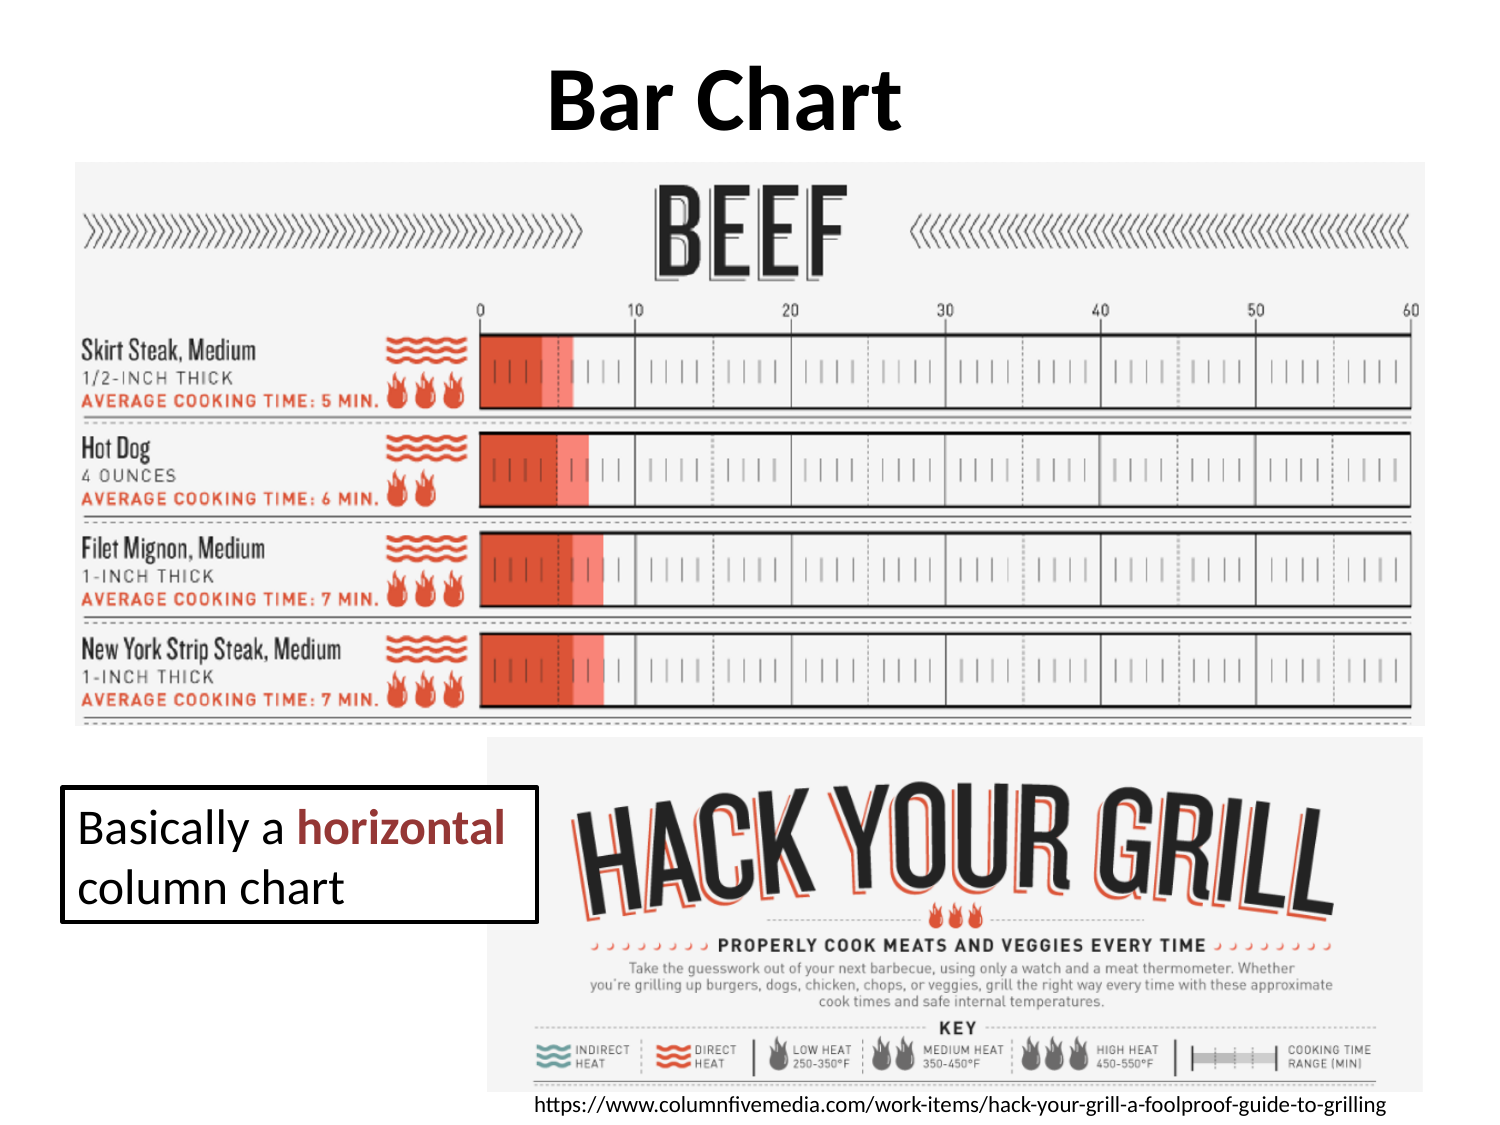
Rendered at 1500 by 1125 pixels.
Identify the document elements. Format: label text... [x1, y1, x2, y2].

text_box Basically a horizontal column chart [60, 785, 482, 924]
text_box https://www.columnfivemedia.com/work-items/hack-your-grill-a-foolproof-guide-to-grilling [519, 1100, 1403, 1125]
picture [74, 162, 1426, 726]
picture [487, 737, 1426, 1092]
title Bar Chart [50, 24, 1400, 163]
